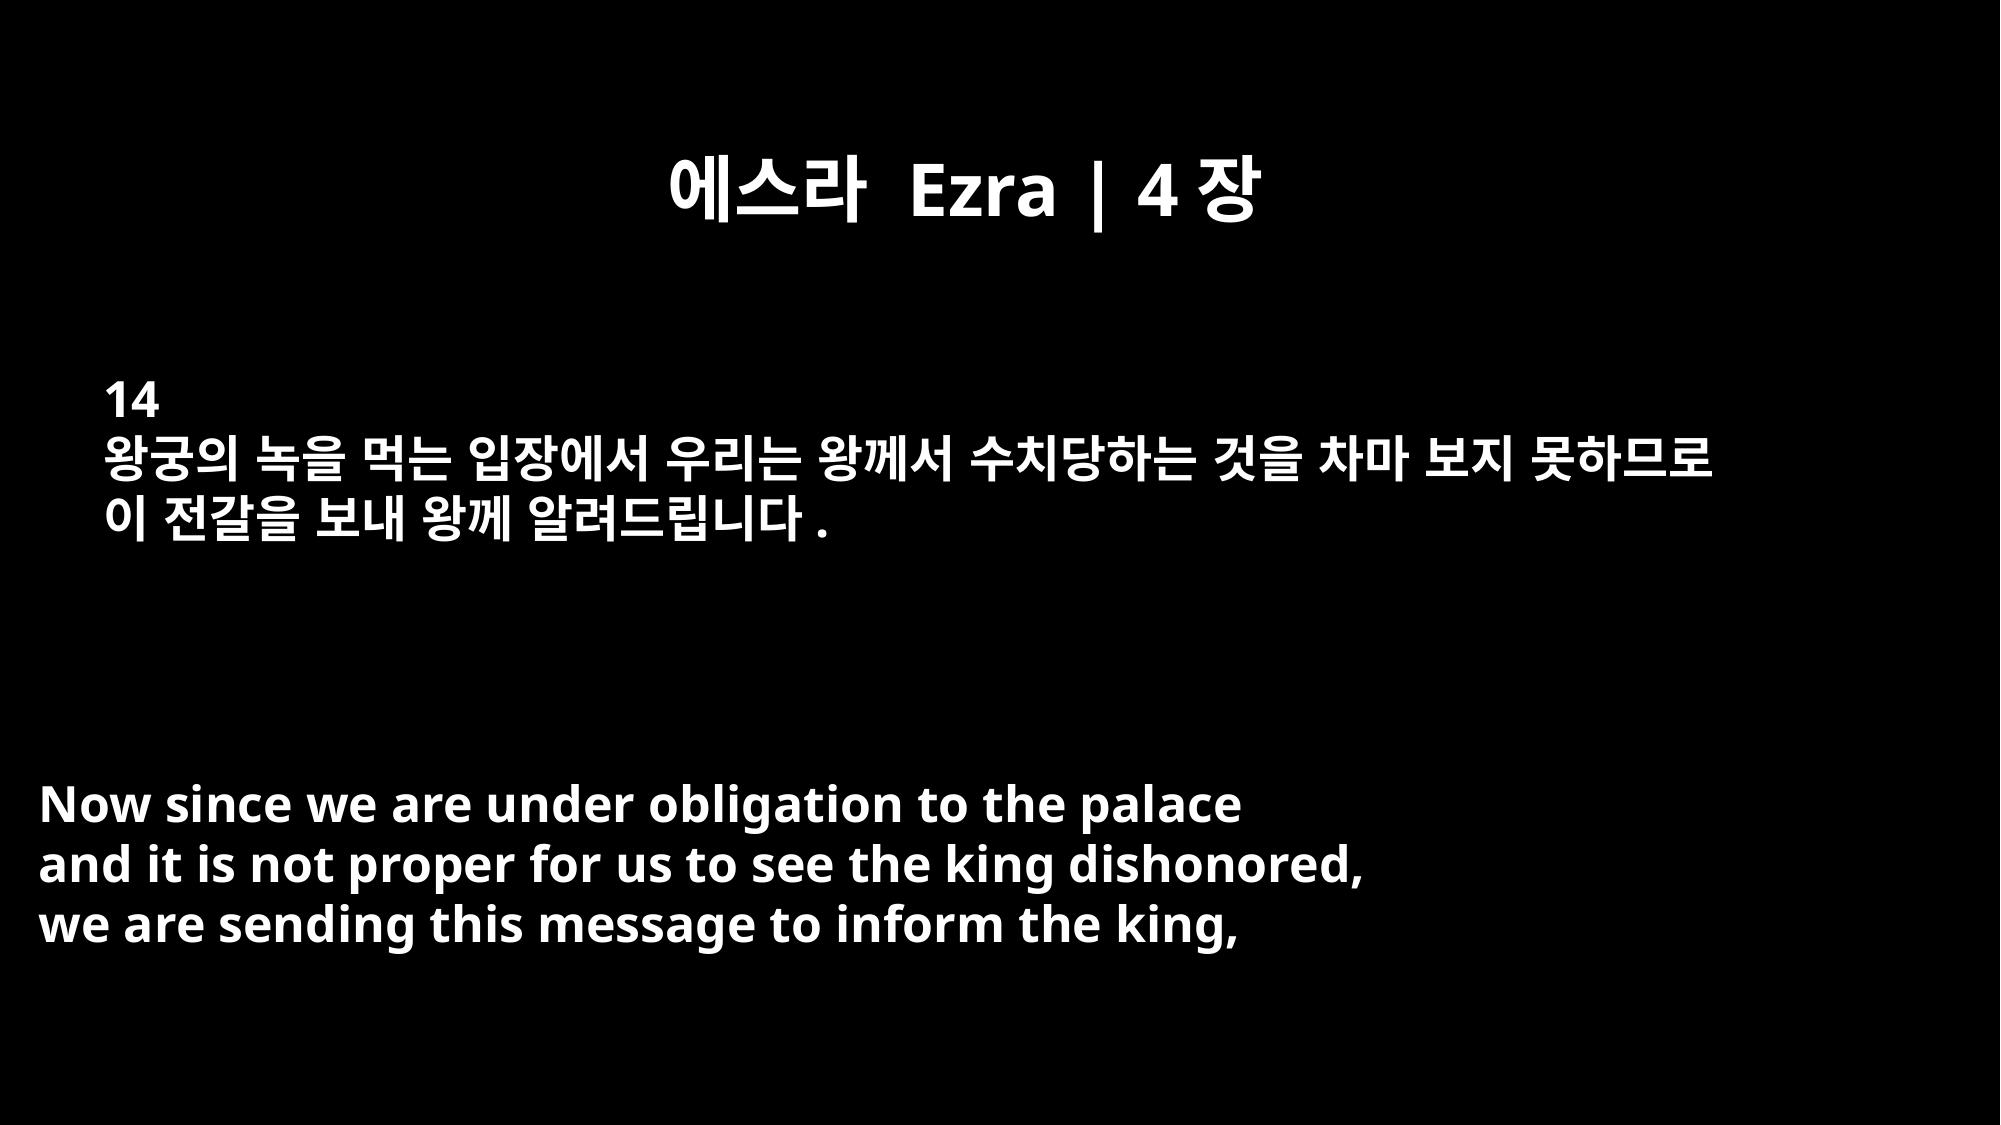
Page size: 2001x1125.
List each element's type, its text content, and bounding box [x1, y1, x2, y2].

text_box 에스라 Ezra | 4장 [652, 136, 1280, 239]
text_box Now since we are under obligation to the palace and it is not proper for us to see the king dishonored, we are sending this message to inform the king, [24, 764, 1381, 960]
text_box 14 왕궁의 녹을 먹는 입장에서 우리는 왕께서 수치당하는 것을 차마 보지 못하므로 이 전갈을 보내 왕께 알려드립니다. [88, 359, 1731, 555]
